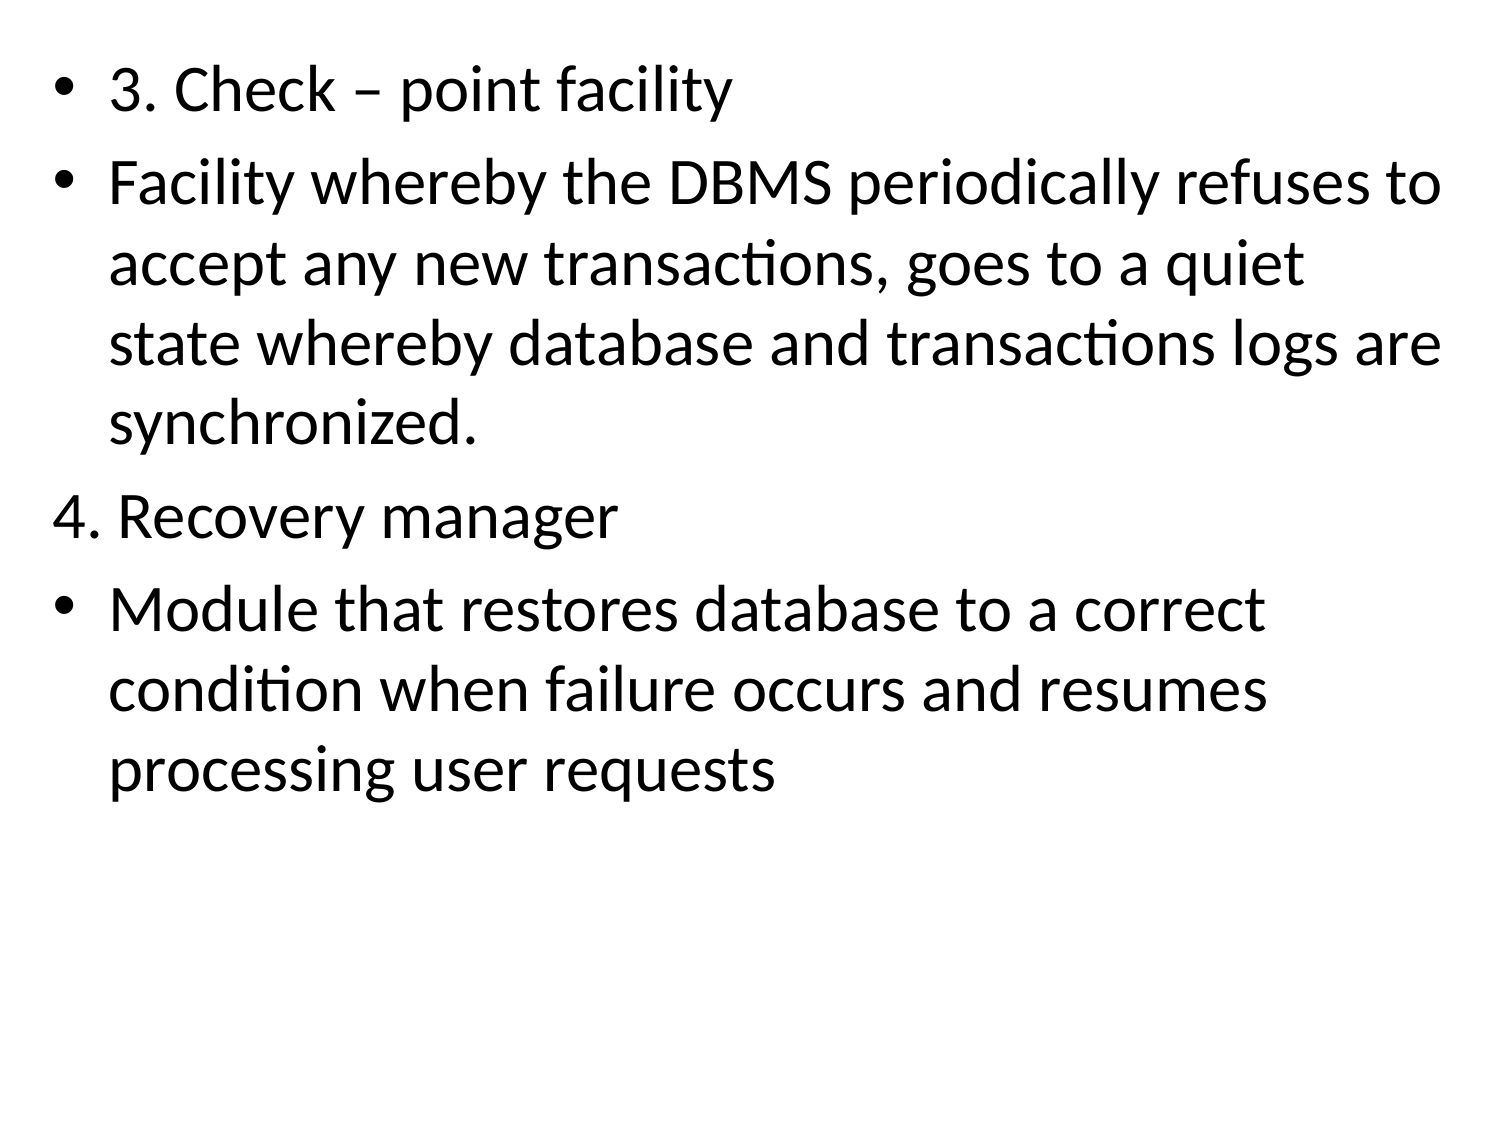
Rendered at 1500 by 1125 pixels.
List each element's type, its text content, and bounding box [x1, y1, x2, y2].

text_box 3. Check – point facility Facility whereby the DBMS periodically refuses to accept any new transactions, goes to a quiet state whereby database and transactions logs are synchronized. 4. Recovery manager Module that restores database to a correct condition when failure occurs and resumes processing user requests [37, 37, 1463, 1100]
